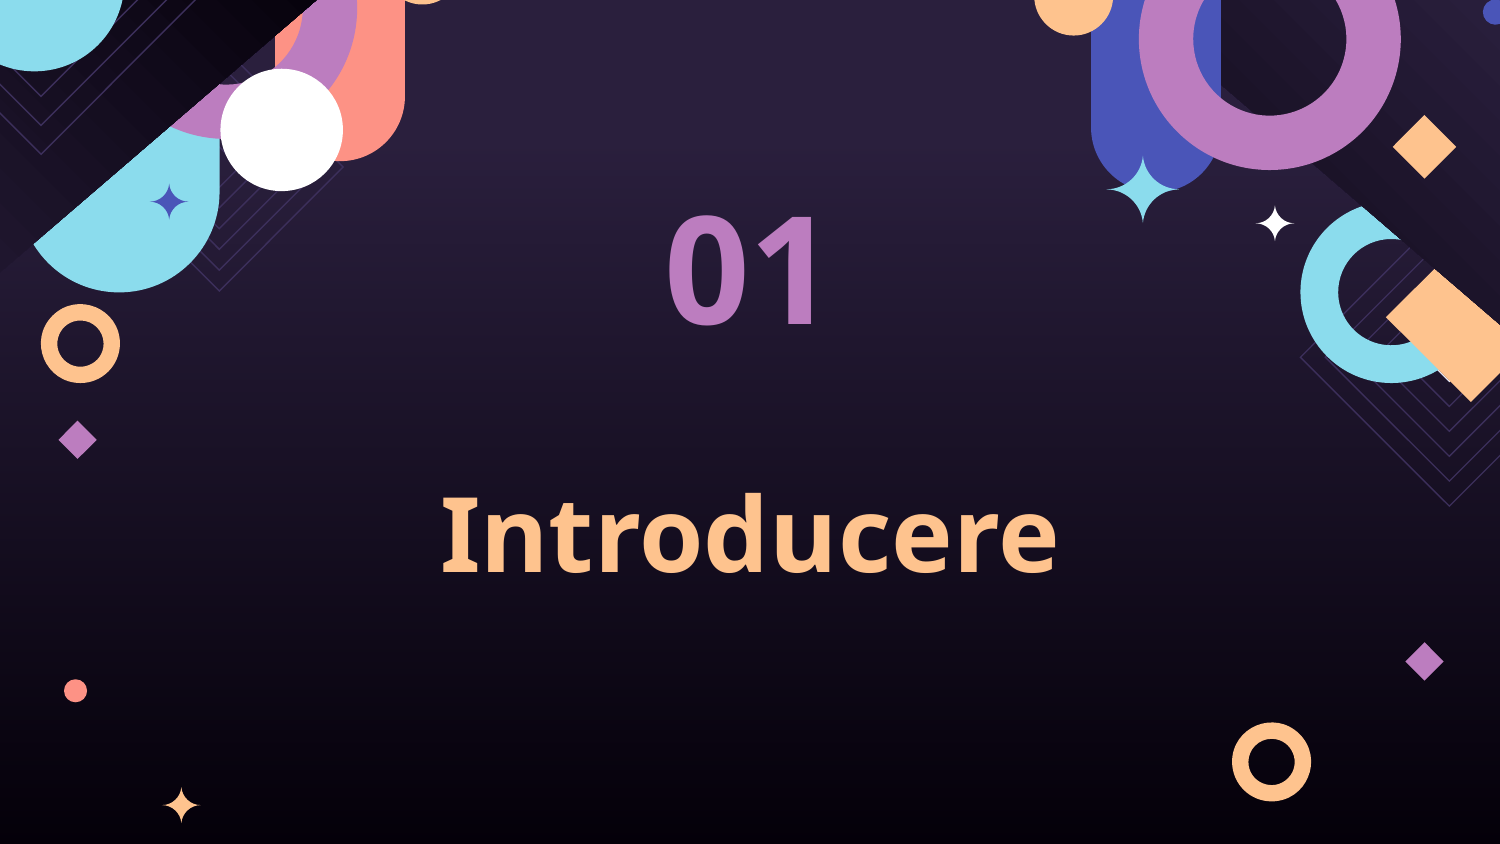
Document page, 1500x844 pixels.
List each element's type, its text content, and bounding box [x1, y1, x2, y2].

text_box [1232, 722, 1312, 802]
title 01 [614, 189, 886, 340]
title Introducere [334, 407, 1166, 655]
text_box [1033, 0, 1500, 507]
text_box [0, 0, 463, 472]
